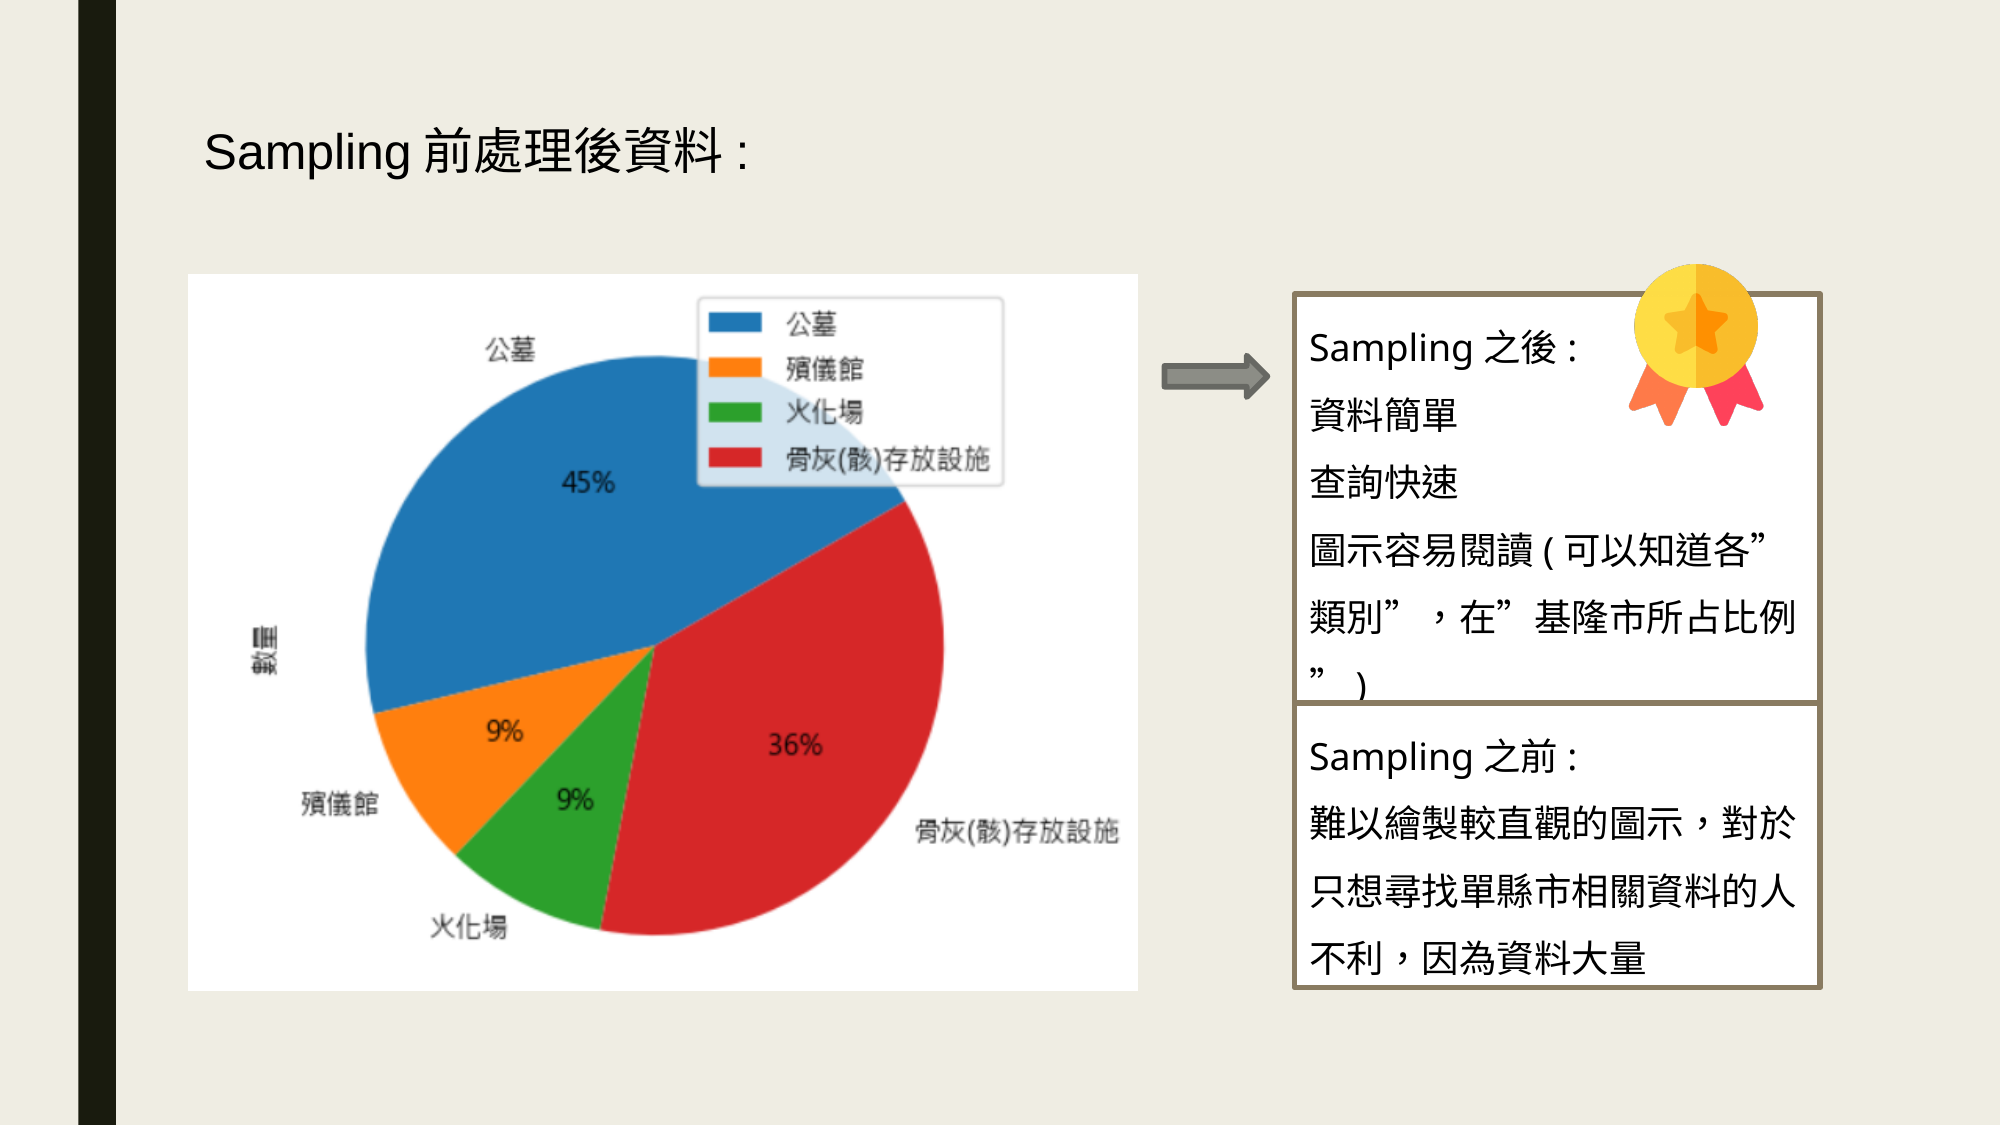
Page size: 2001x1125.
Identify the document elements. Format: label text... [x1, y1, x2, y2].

text_box Sampling之前: 難以繪製較直觀的圖示，對於只想尋找單縣市相關資料的人不利，因為資料大量 [1292, 700, 1823, 990]
picture [188, 274, 1138, 991]
picture [1615, 264, 1777, 426]
text_box Sampling前處理後資料: [188, 82, 1124, 188]
text_box [1161, 352, 1271, 400]
text_box Sampling之後: 資料簡單 查詢快速 圖示容易閱讀(可以知道各”類別”，在”基隆市所占比例”) [1292, 291, 1823, 700]
